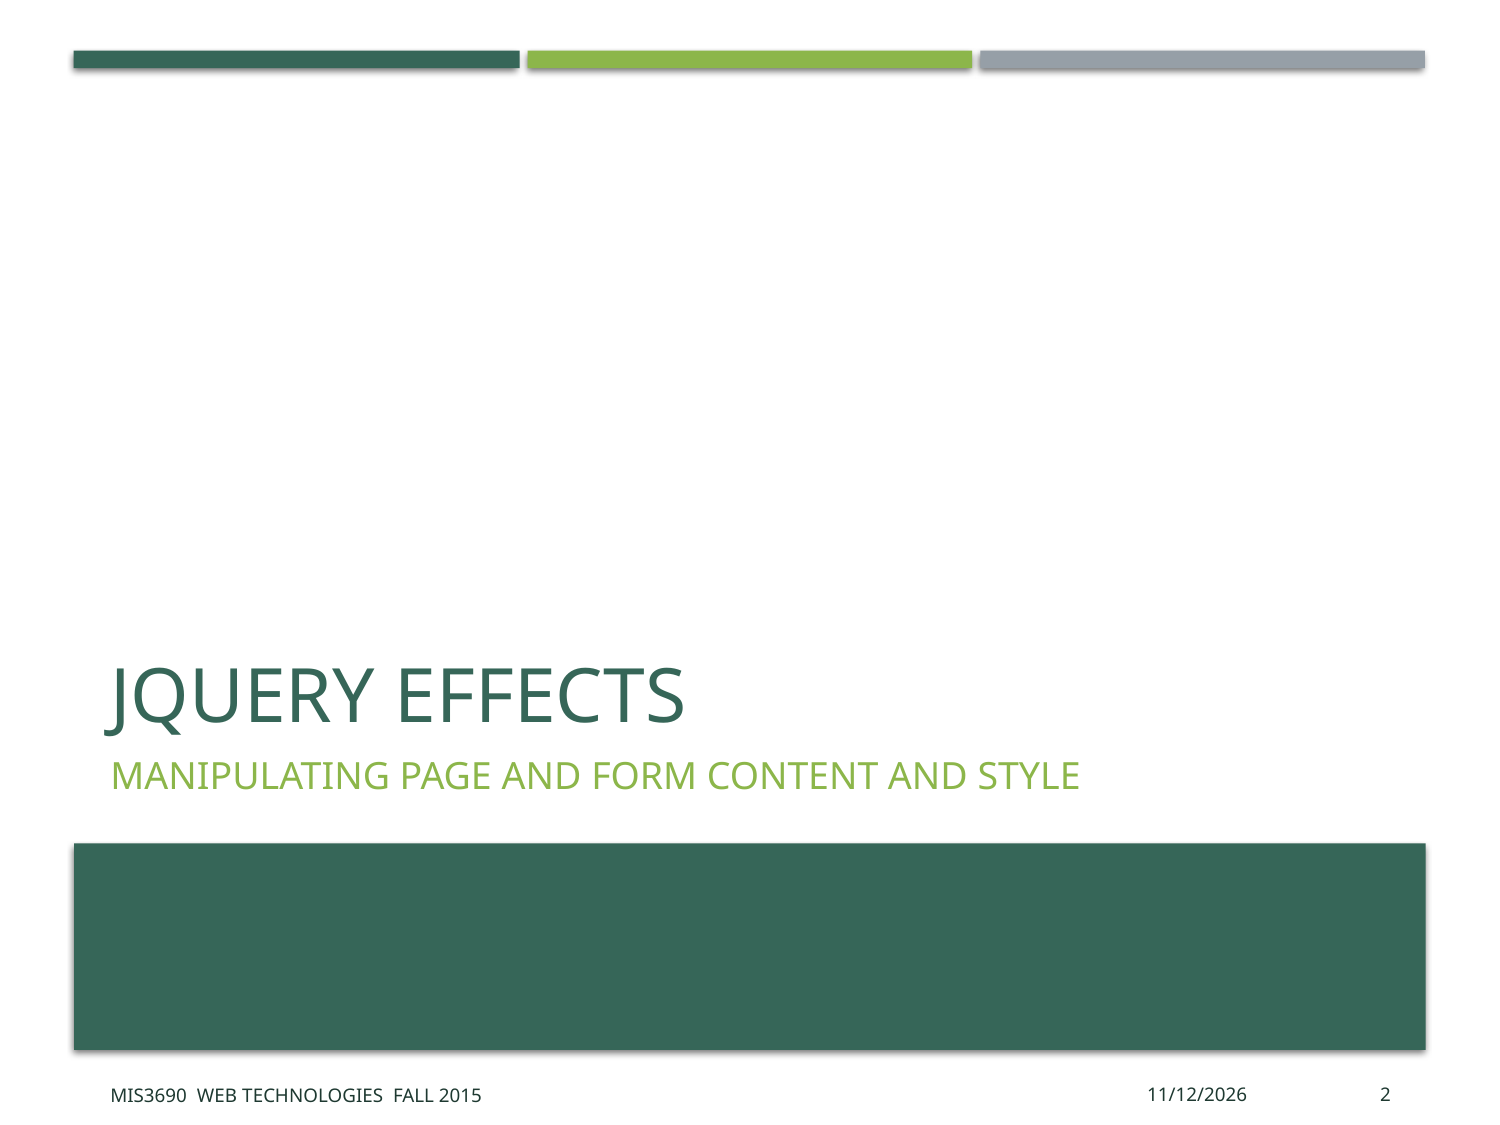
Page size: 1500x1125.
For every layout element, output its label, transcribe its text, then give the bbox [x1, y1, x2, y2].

title jQuery Effects [95, 498, 1406, 744]
slide_number 2 [1279, 1065, 1406, 1125]
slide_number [911, 1065, 1262, 1125]
footer MIS3690 Web Technologies Fall 2015 [95, 1064, 895, 1125]
list Manipulating Page and Form Content and Style [95, 744, 1406, 844]
